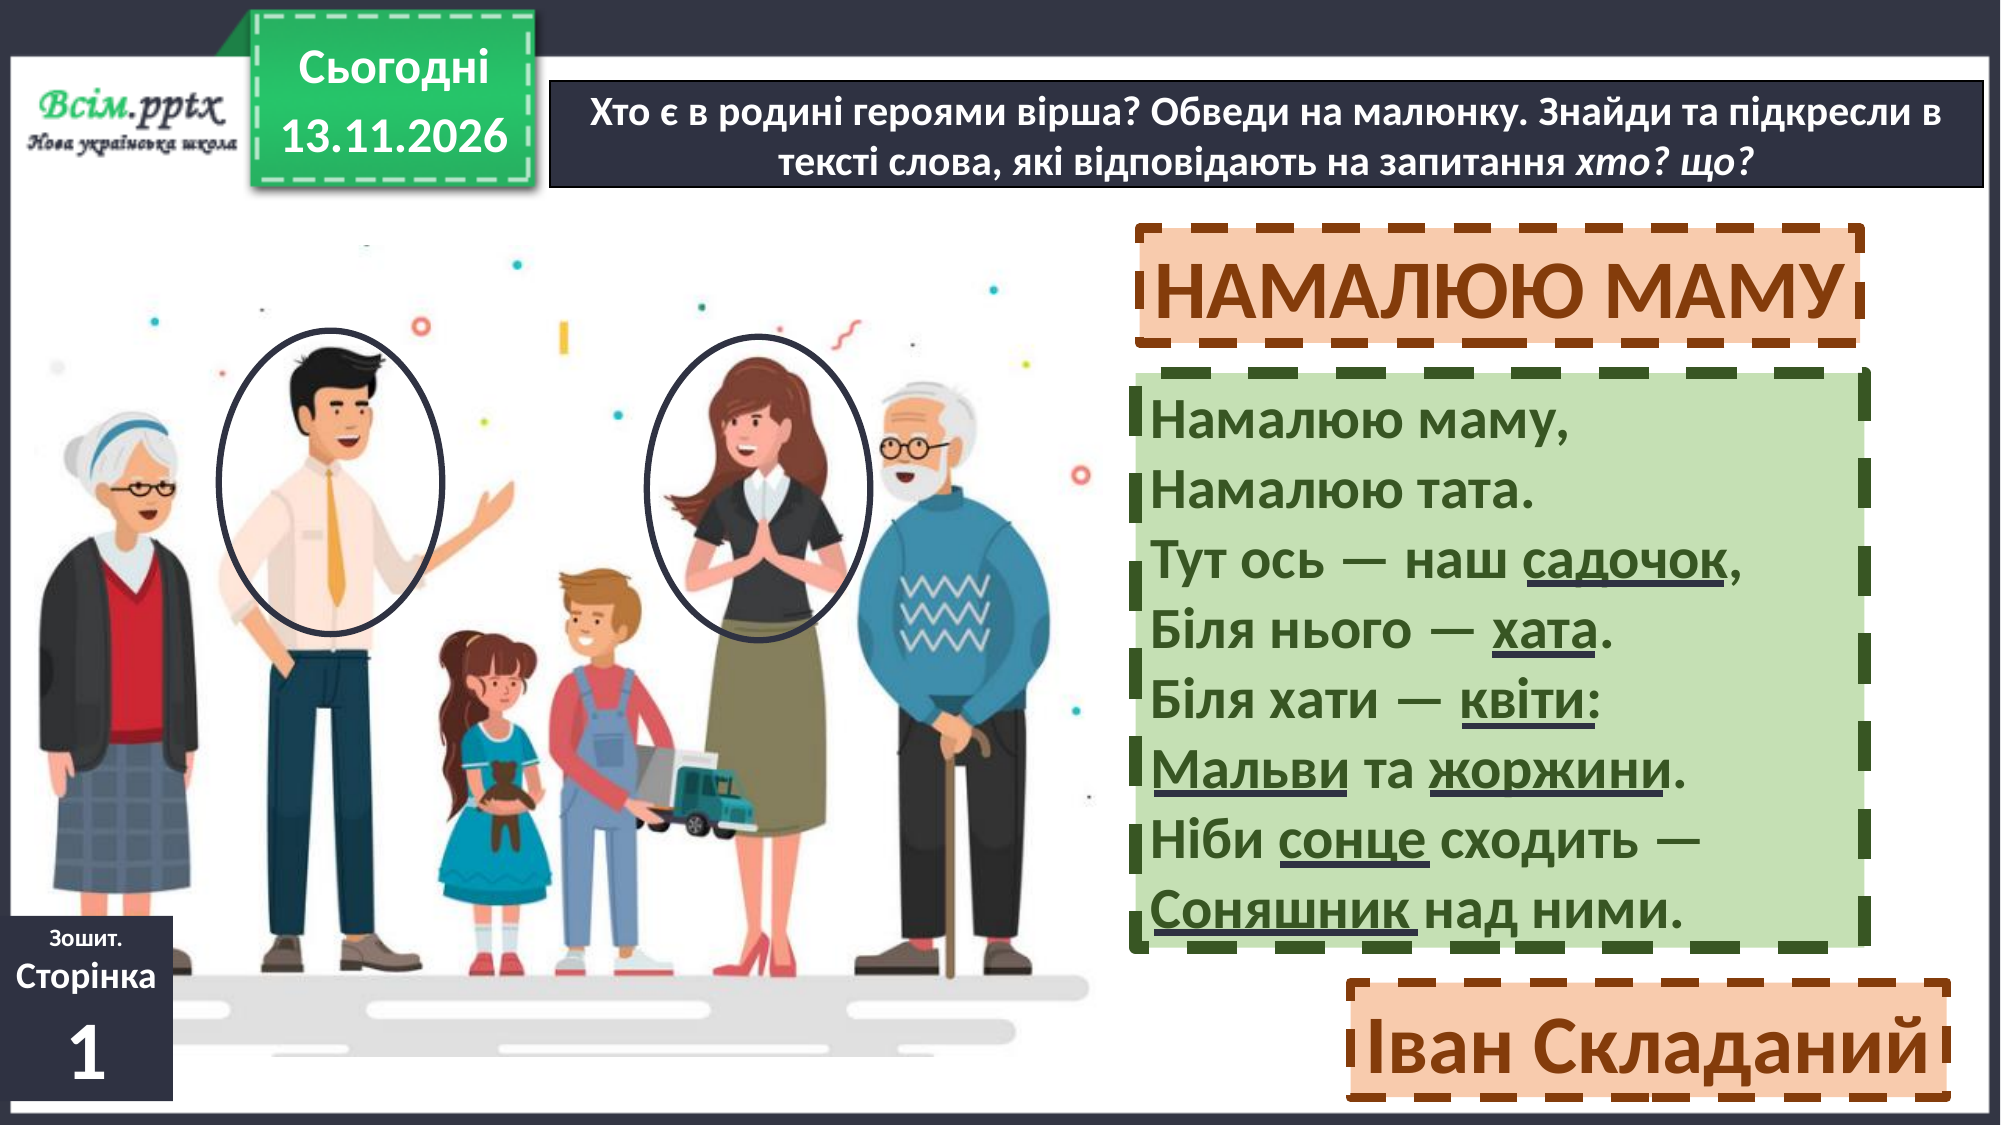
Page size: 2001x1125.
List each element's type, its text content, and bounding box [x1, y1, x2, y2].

text_box 23.03.2022 [263, 101, 524, 164]
text_box НАМАЛЮЮ МАМУ [1139, 228, 1861, 343]
text_box Сьогодні [284, 26, 535, 101]
text_box Зошит. Сторінка 1 [0, 915, 174, 1102]
picture [0, 0, 2001, 1125]
text_box Хто є в родині героями вірша? Обведи на малюнку. Знайди та підкресли в тексті слова, які відповідають на запитання хто? що? [549, 80, 1984, 188]
text_box Намалюю маму, Намалюю тата. Тут ось — наш садочок, Біля нього — хата. Біля хати — квіти: Мальви та жоржини. Ніби сонце сходить — Соняшник над ними. [1135, 373, 1865, 948]
text_box Іван Складаний [1350, 982, 1947, 1098]
